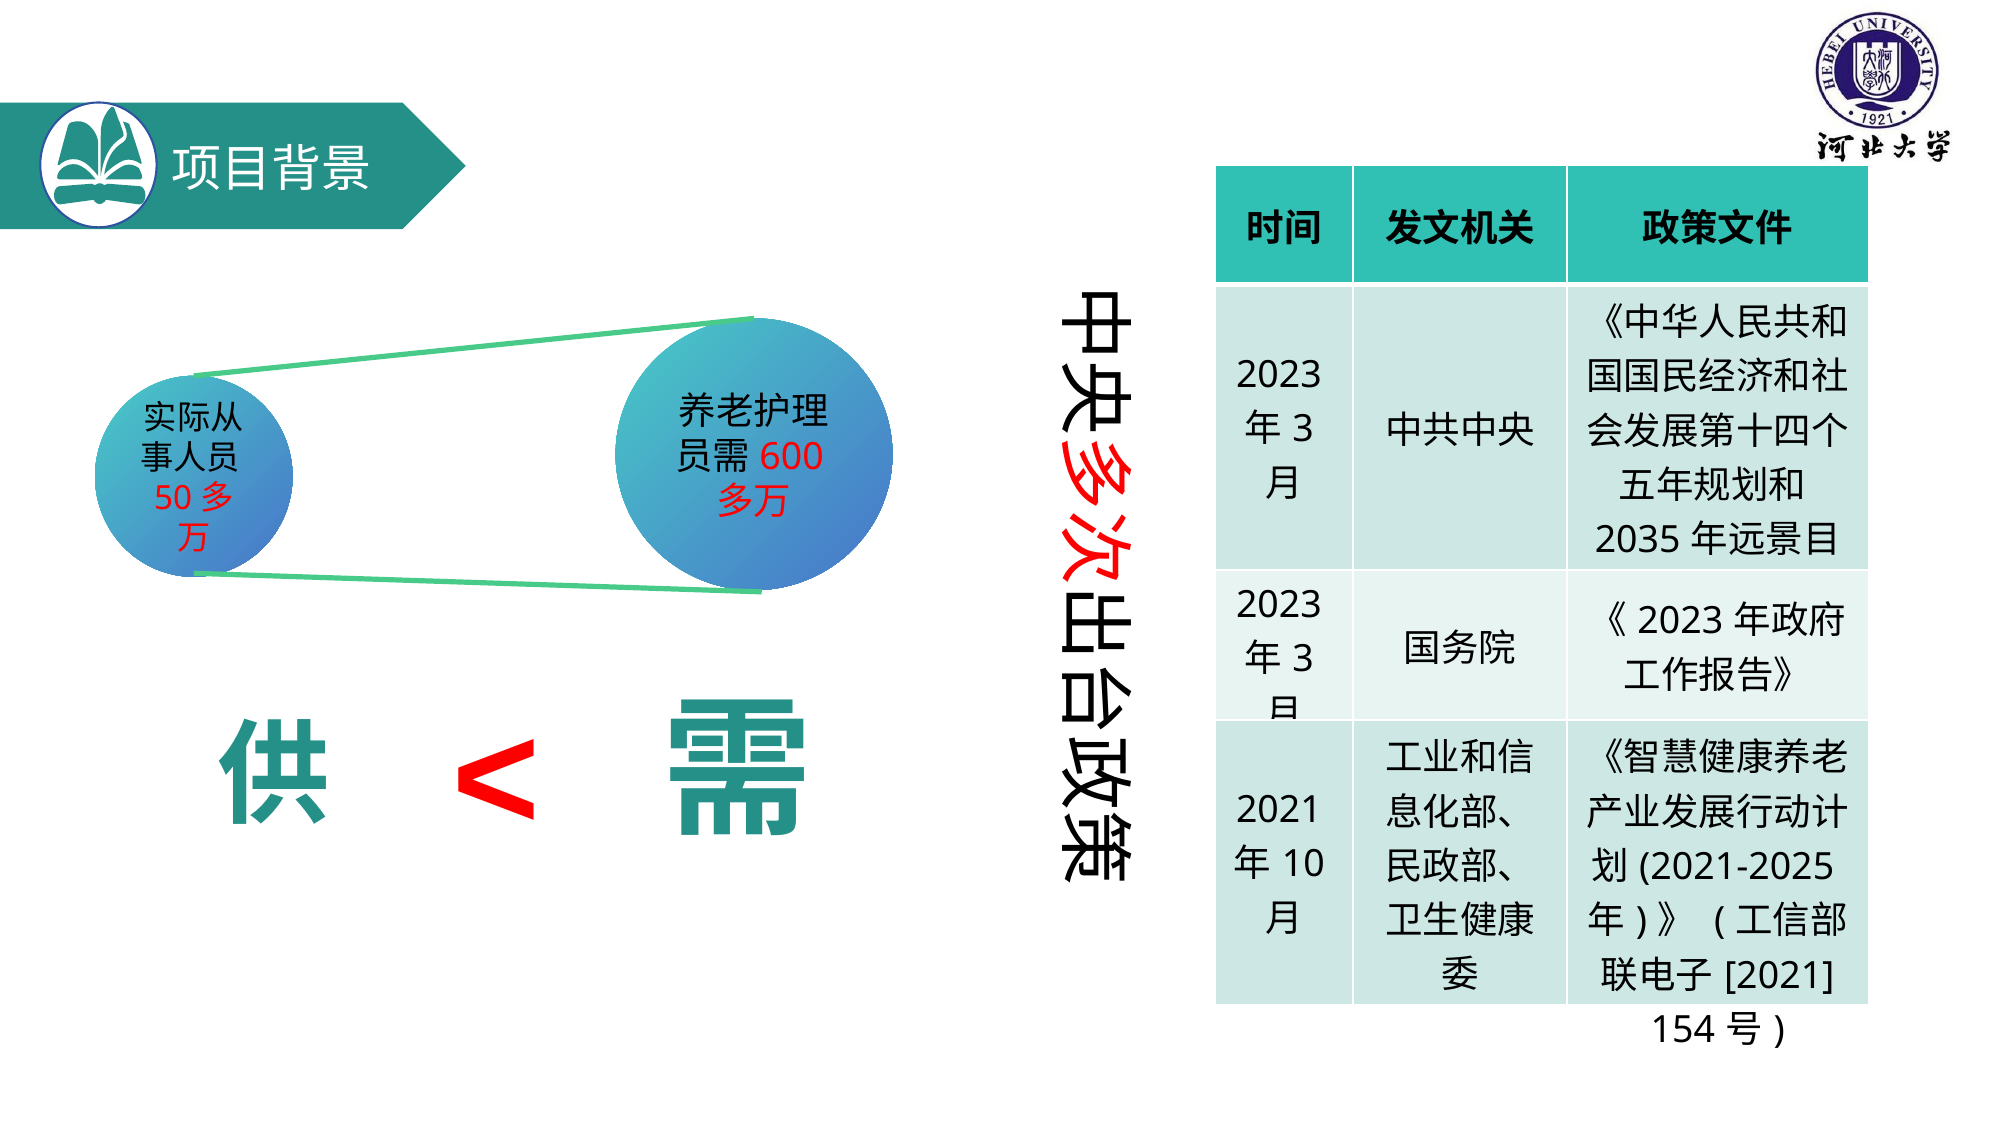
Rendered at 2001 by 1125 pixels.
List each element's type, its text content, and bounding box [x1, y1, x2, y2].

text_box [39, 124, 145, 229]
table_cell 《智慧健康养老产业发展行动计划(2021-2025年)》 (工信部联电子[2021] 154号) [1568, 721, 1868, 1004]
text_box [146, 127, 156, 203]
table_cell 国务院 [1354, 571, 1566, 719]
table_header 政策文件 [1568, 166, 1868, 282]
text_box 需 [647, 664, 827, 860]
text_box 养老护理员需600多万 [615, 318, 893, 590]
table_cell 2023年3月 [1216, 287, 1352, 569]
text_box 项目背景 [156, 128, 413, 204]
table_header 时间 [1216, 166, 1352, 282]
picture [1789, 0, 1969, 165]
text_box [76, 101, 121, 106]
text_box 中央多次出台政策 [938, 201, 1151, 969]
table_cell 工业和信息化部、民政部、卫生健康委 [1354, 721, 1566, 1004]
text_box [0, 101, 468, 231]
table_cell 《2023年政府工作报告》 [1568, 571, 1868, 719]
text_box < [437, 672, 555, 867]
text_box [53, 106, 146, 205]
table_cell 《中华人民共和国国民经济和社会发展第十四个五年规划和2035年远景目标纲要》 [1568, 287, 1868, 569]
table_header 发文机关 [1354, 166, 1566, 282]
text_box 实际从事人员50多万 [95, 375, 293, 577]
text_box 供 [202, 694, 345, 845]
table_cell 2021年10月 [1216, 721, 1352, 1004]
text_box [193, 317, 755, 377]
table_cell 2023年3月 [1216, 571, 1352, 719]
table_cell 中共中央 [1354, 287, 1566, 569]
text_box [193, 576, 763, 593]
